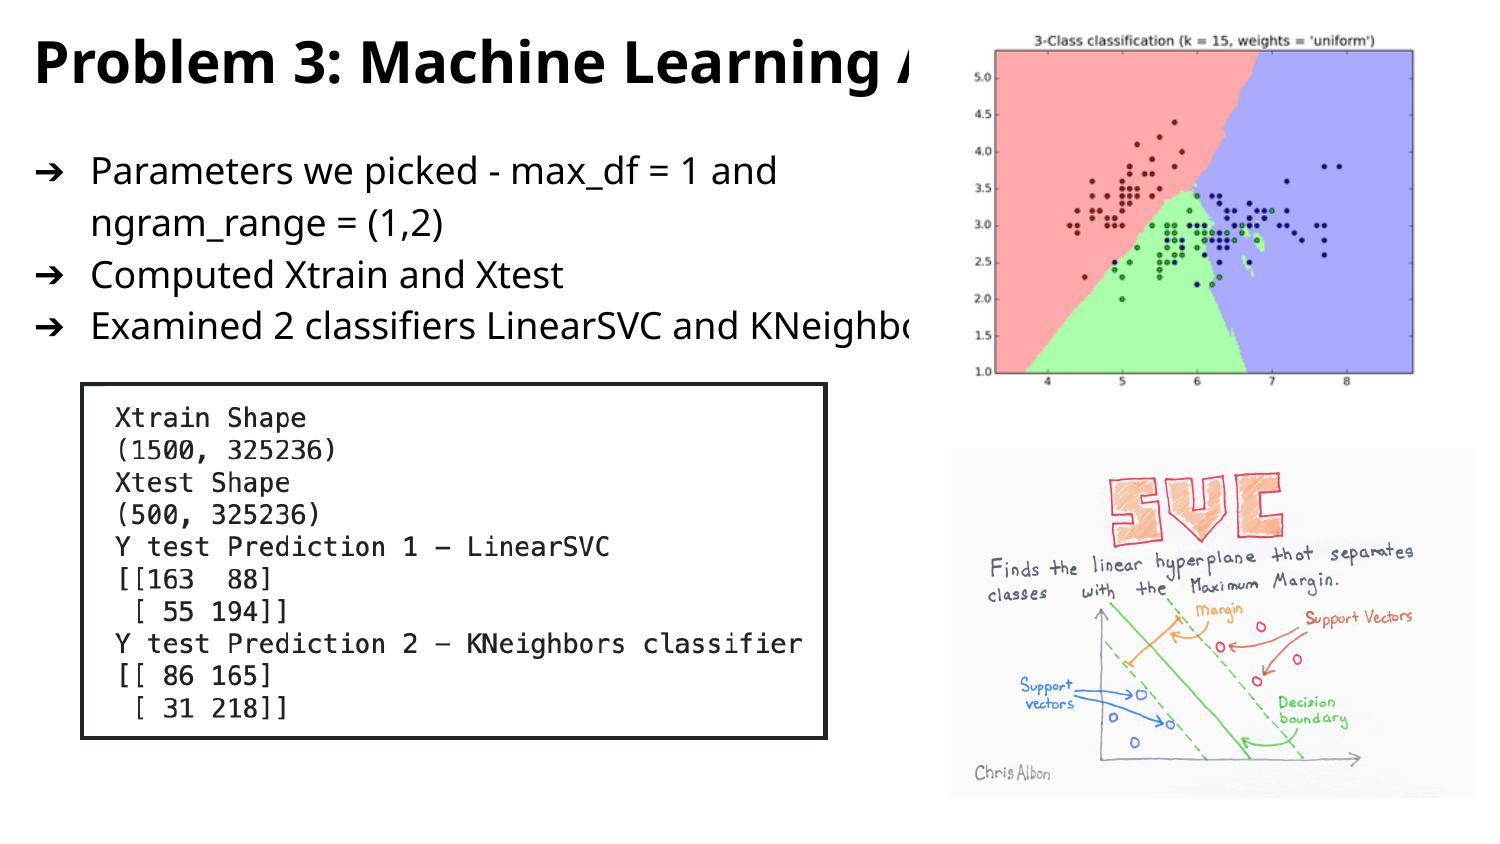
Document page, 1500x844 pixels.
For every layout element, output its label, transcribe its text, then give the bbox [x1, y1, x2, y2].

list Parameters we picked - max_df = 1 and ngram_range = (1,2) Computed Xtrain and Xtest Examined 2 classifiers LinearSVC and KNeighbors [0, 125, 903, 396]
picture [83, 385, 824, 737]
picture [949, 446, 1475, 798]
picture [908, 10, 1487, 415]
title Problem 3: Machine Learning Algorithms [18, 10, 906, 105]
